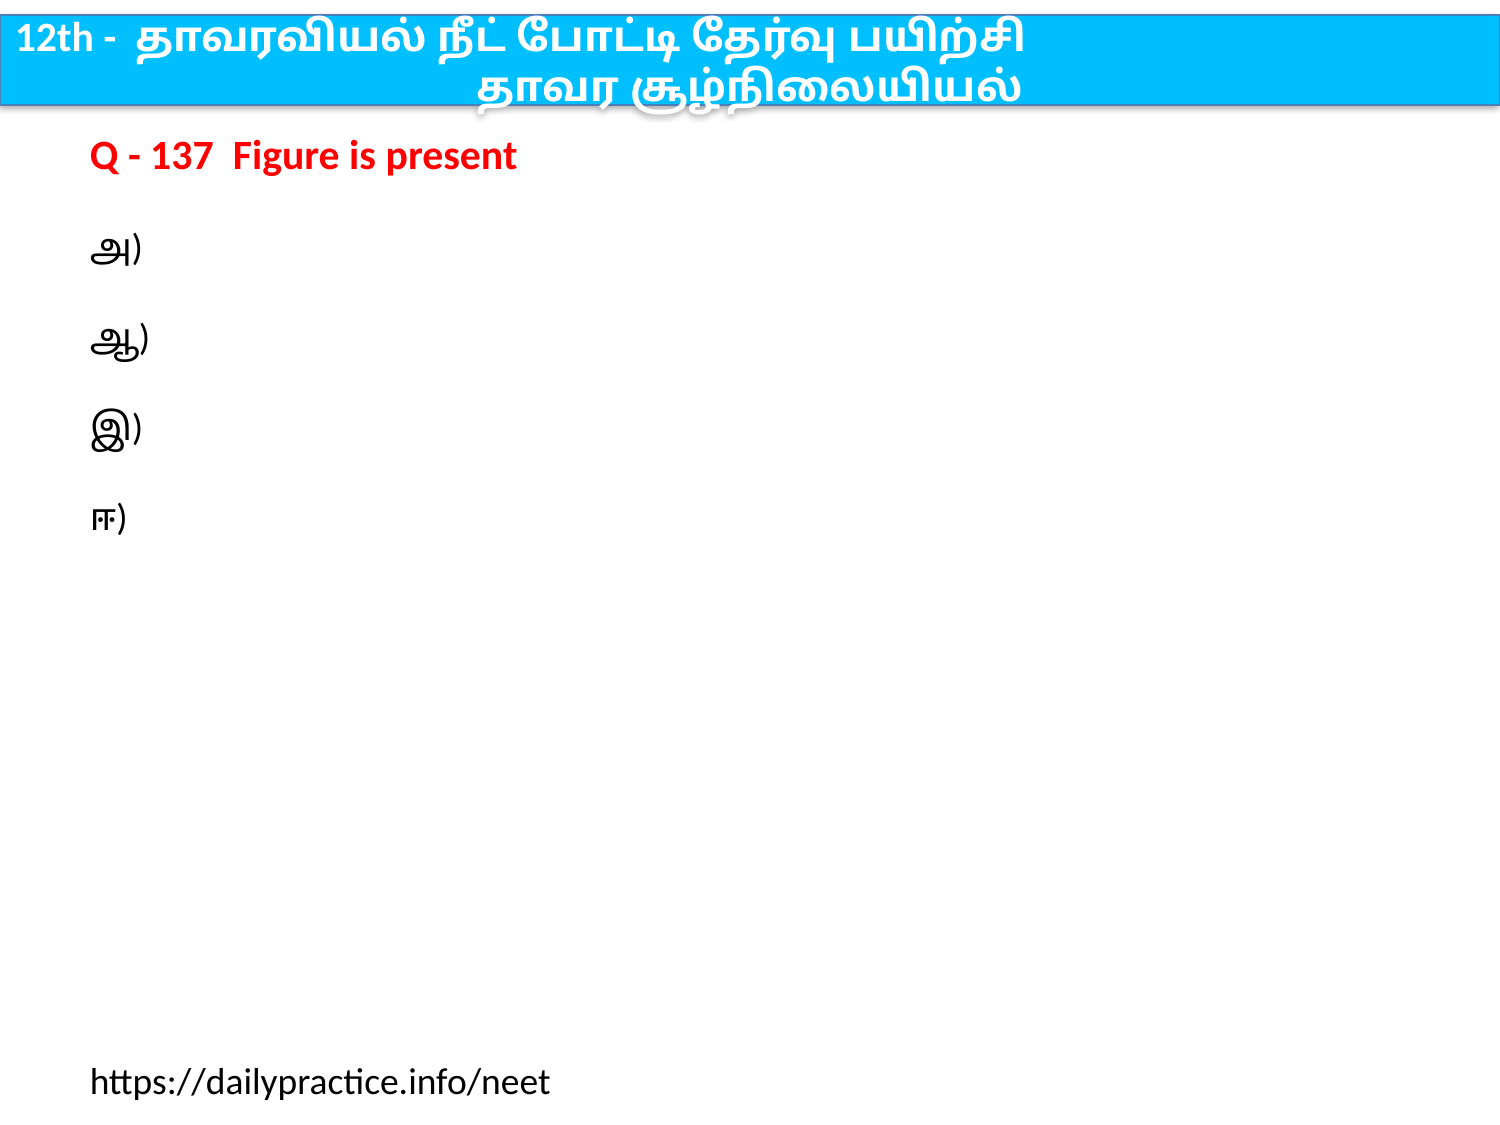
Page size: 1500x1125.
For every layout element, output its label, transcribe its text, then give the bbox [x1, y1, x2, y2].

text_box Q - 137 Figure is present அ) ஆ) இ) ஈ) [74, 75, 1275, 545]
text_box 12th - தாவரவியல் நீட் போட்டி தேர்வு பயிற்சி தாவர சூழ்நிலையியல் [0, 14, 1500, 106]
text_box https://dailypractice.info/neet [74, 1049, 675, 1110]
